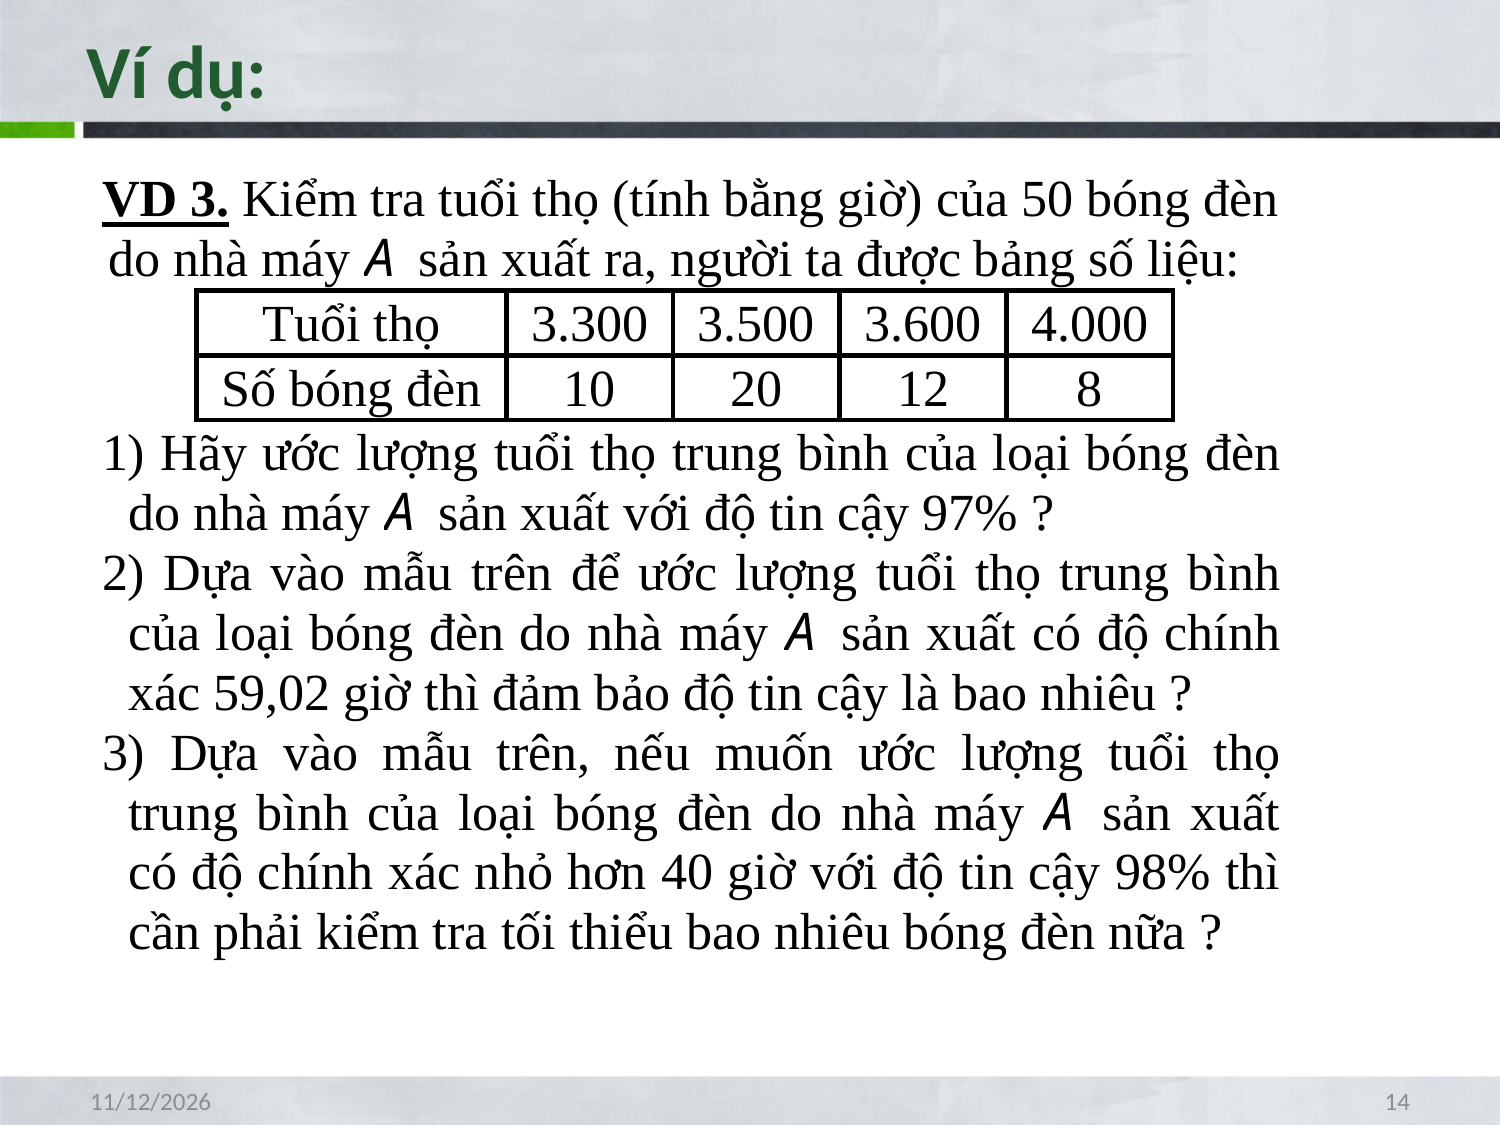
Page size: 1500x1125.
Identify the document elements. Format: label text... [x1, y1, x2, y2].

slide_number 14 [1074, 1074, 1425, 1125]
title Ví dụ: [71, 12, 1450, 125]
picture [0, 0, 1500, 1125]
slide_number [75, 1074, 425, 1125]
